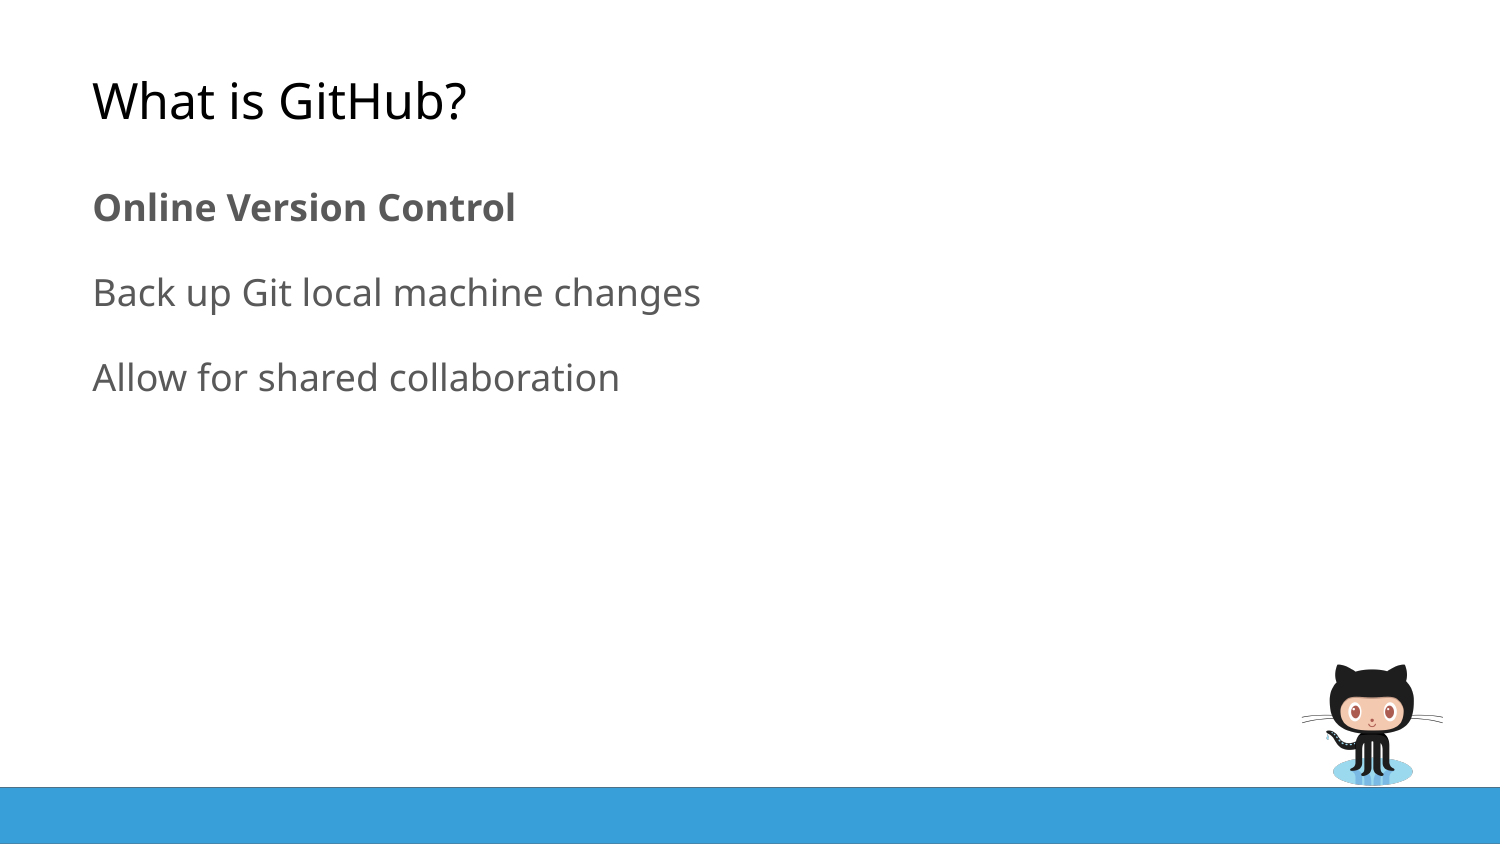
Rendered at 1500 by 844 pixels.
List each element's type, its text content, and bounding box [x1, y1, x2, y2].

title What is GitHub? [77, 54, 775, 149]
list Online Version Control Back up Git local machine changes Allow for shared collaboration [77, 162, 859, 813]
picture [1297, 662, 1448, 788]
